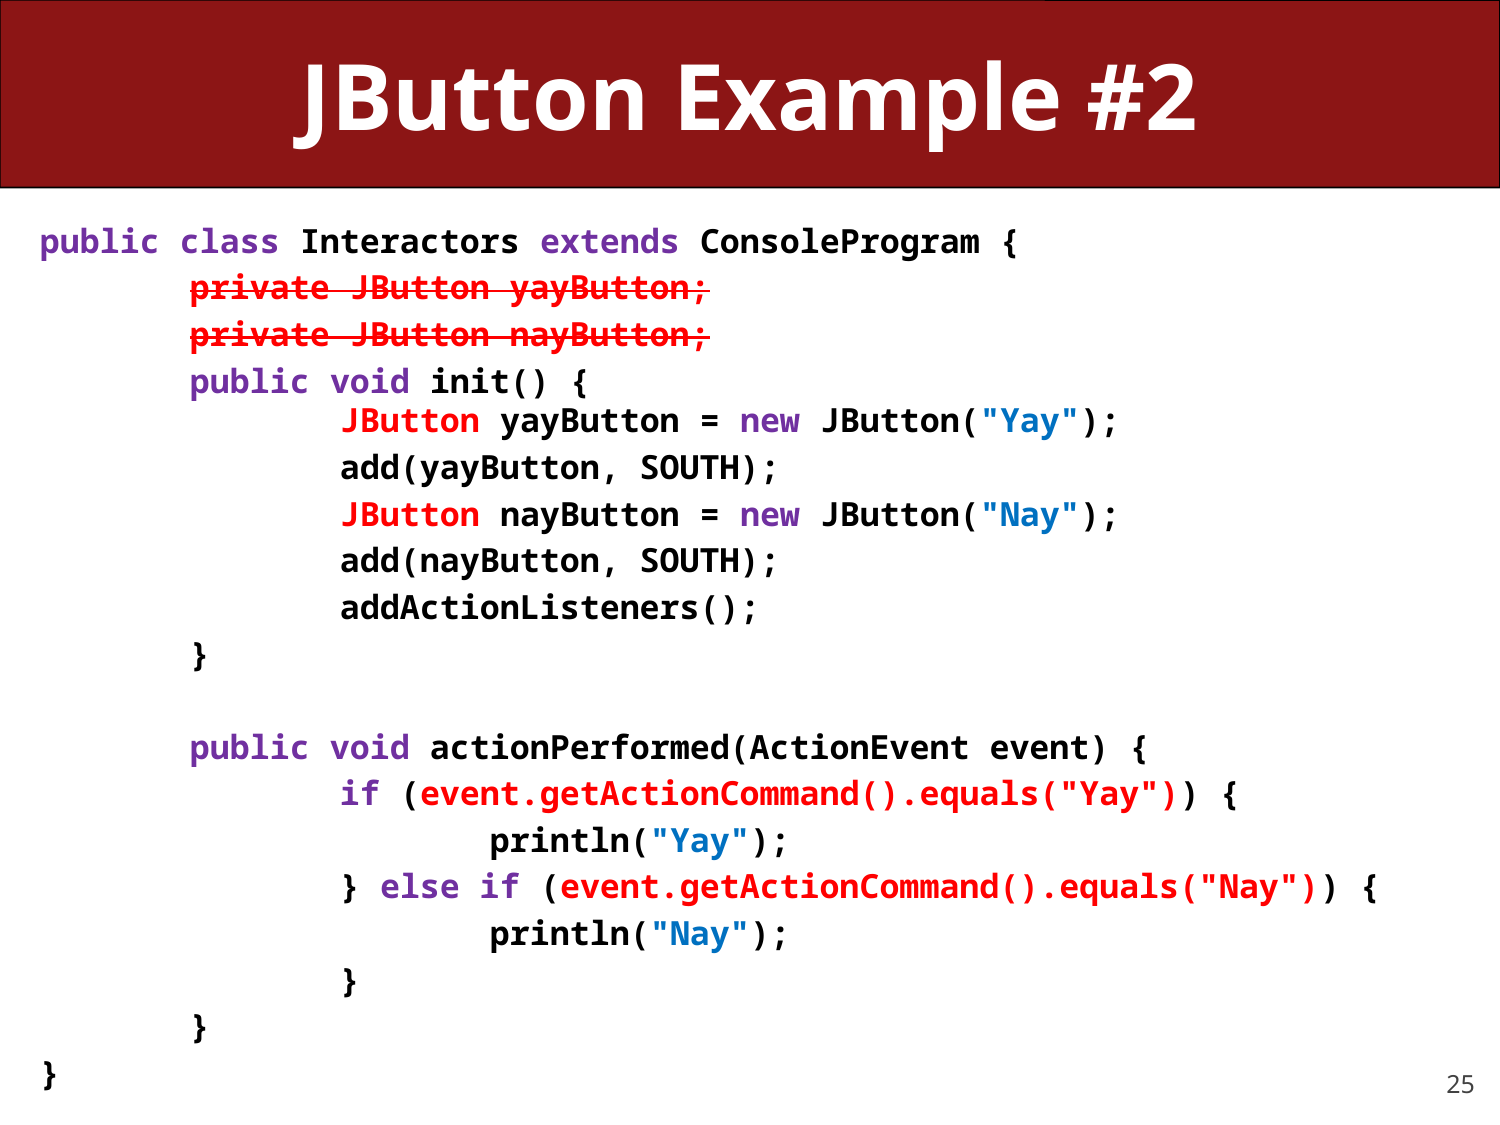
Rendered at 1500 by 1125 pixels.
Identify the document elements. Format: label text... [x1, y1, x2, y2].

list public class Interactors extends ConsoleProgram { private JButton yayButton; private JButton nayButton; public void init() { JButton yayButton = new JButton("Yay"); add(yayButton, SOUTH); JButton nayButton = new JButton("Nay"); add(nayButton, SOUTH); addActionListeners(); } public void actionPerformed(ActionEvent event) { if (event.getActionCommand().equals("Yay")) { println("Yay"); } else if (event.getActionCommand().equals("Nay")) { println("Nay"); } } } [24, 212, 1475, 1063]
title JButton Example #2 [75, 0, 1425, 188]
